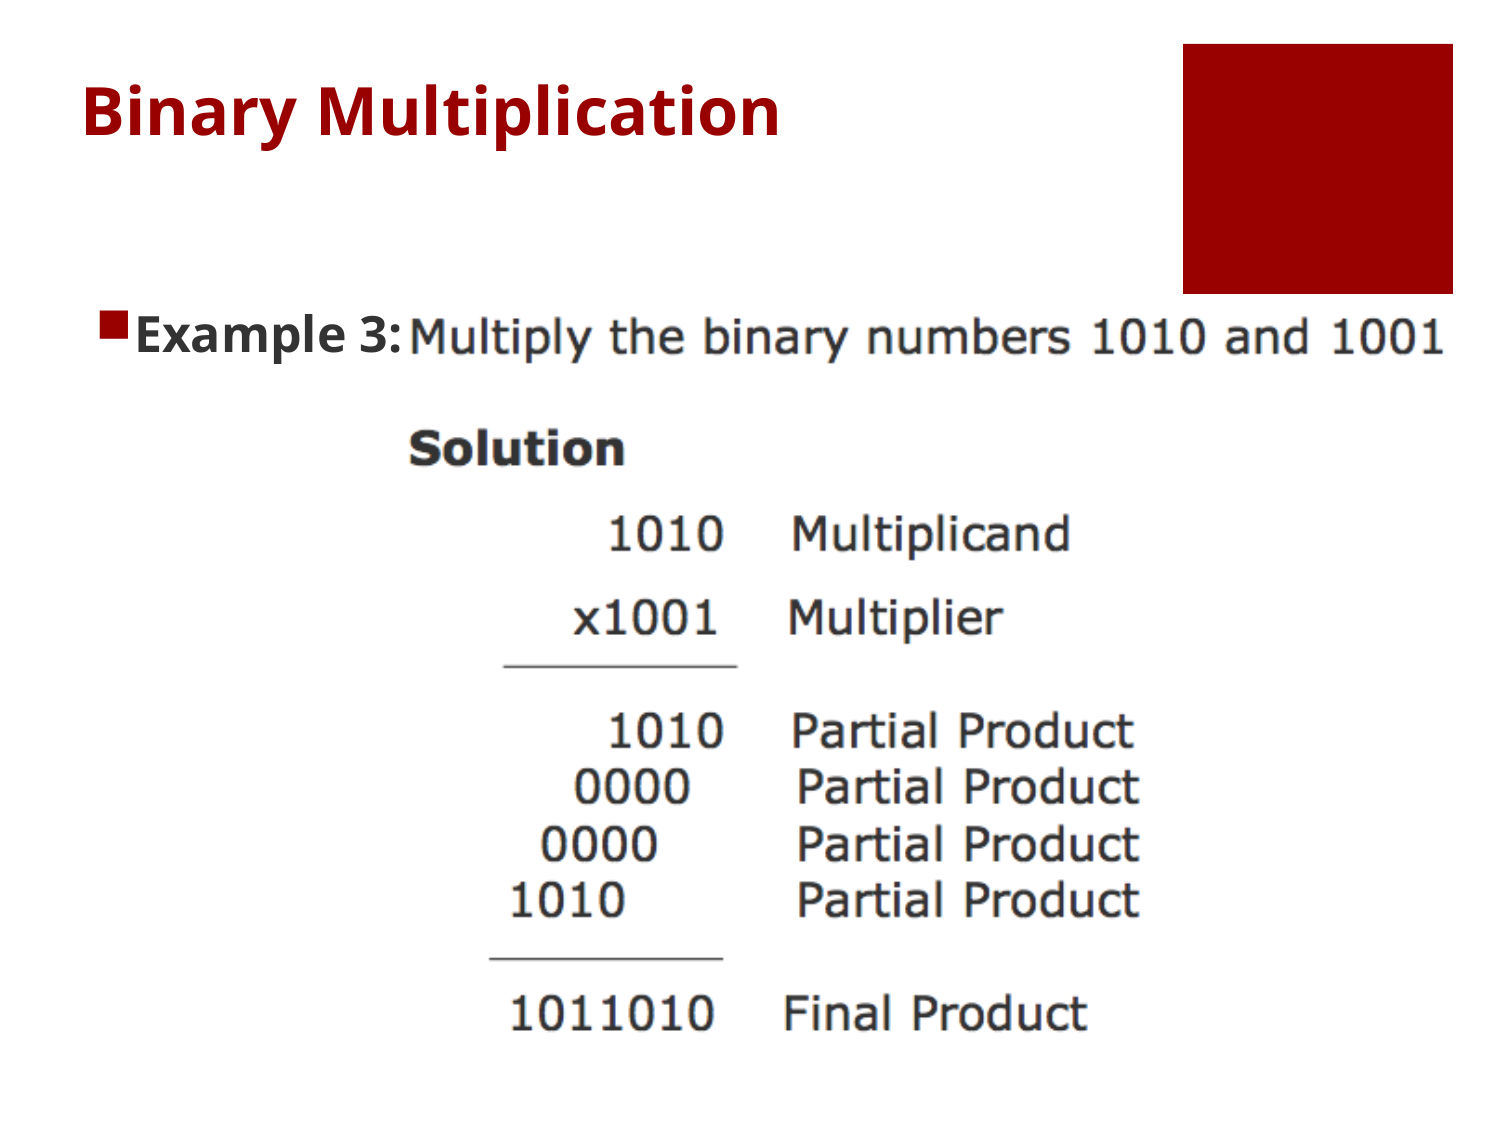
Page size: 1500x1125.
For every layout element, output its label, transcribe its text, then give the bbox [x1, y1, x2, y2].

list Example 3: [79, 294, 390, 381]
title Binary Multiplication [65, 50, 1182, 157]
picture [390, 293, 1456, 1043]
